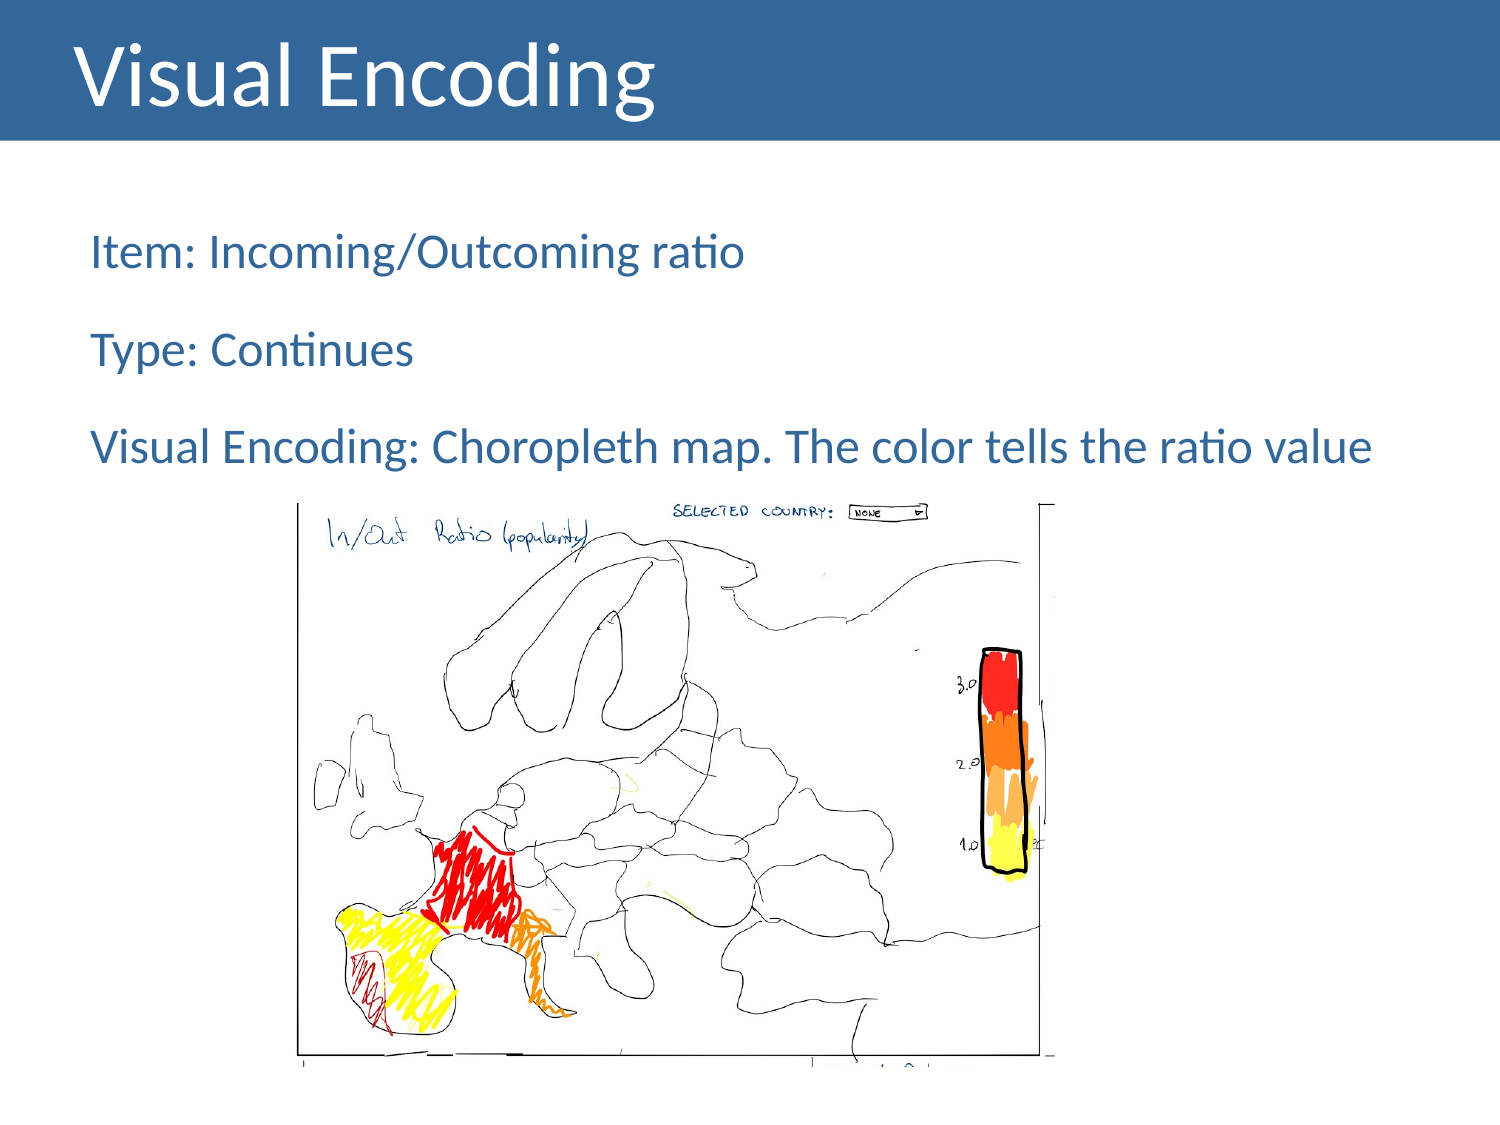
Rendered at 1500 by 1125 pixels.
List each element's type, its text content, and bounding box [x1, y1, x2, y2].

list Item: Incoming/Outcoming ratio Type: Continues Visual Encoding: Choropleth map. The color tells the ratio value [75, 210, 1425, 1067]
picture [265, 503, 1055, 1067]
title Visual Encoding [0, 0, 1500, 141]
